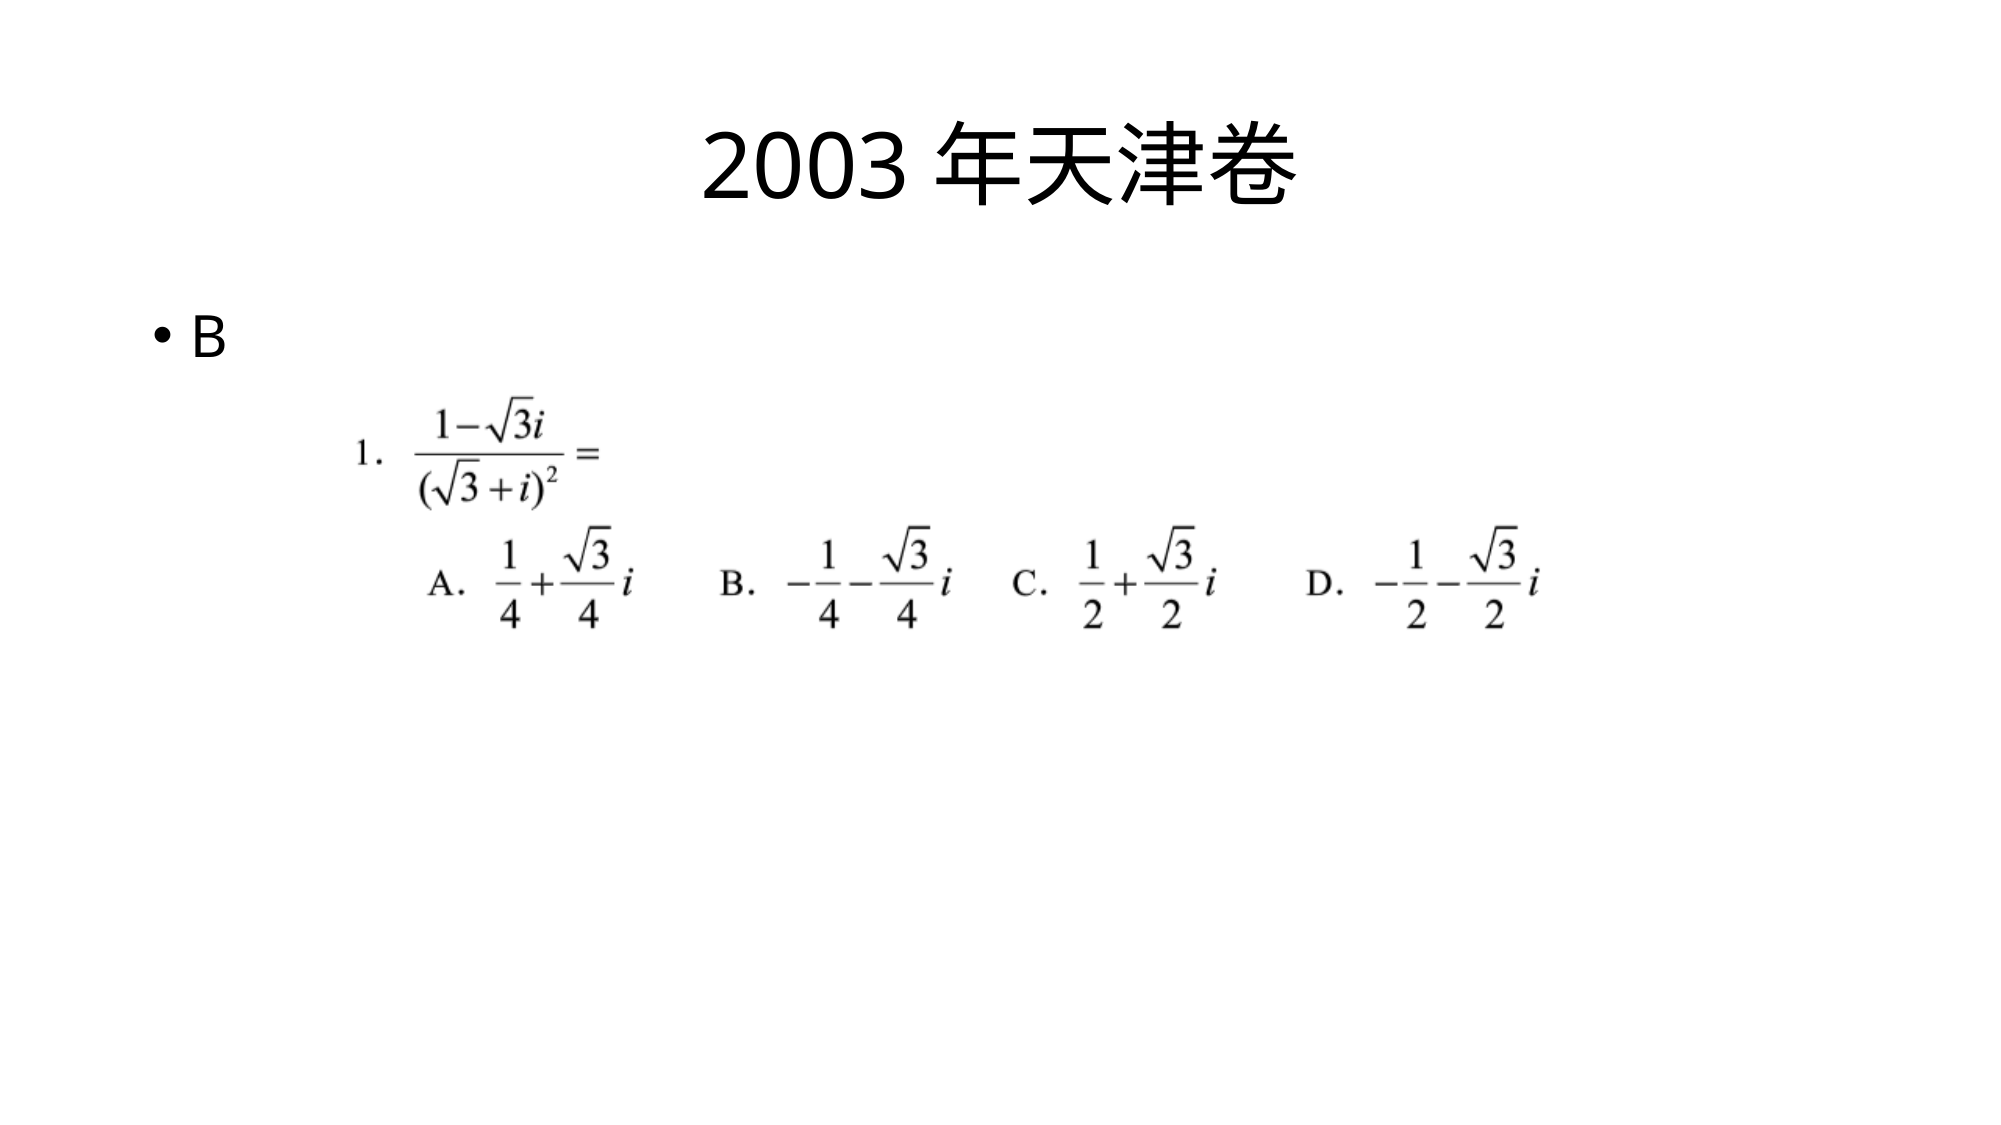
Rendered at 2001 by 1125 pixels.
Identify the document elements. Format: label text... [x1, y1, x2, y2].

list B [137, 299, 1863, 1014]
picture [338, 366, 1626, 685]
title 2003年天津卷 [137, 59, 1863, 278]
